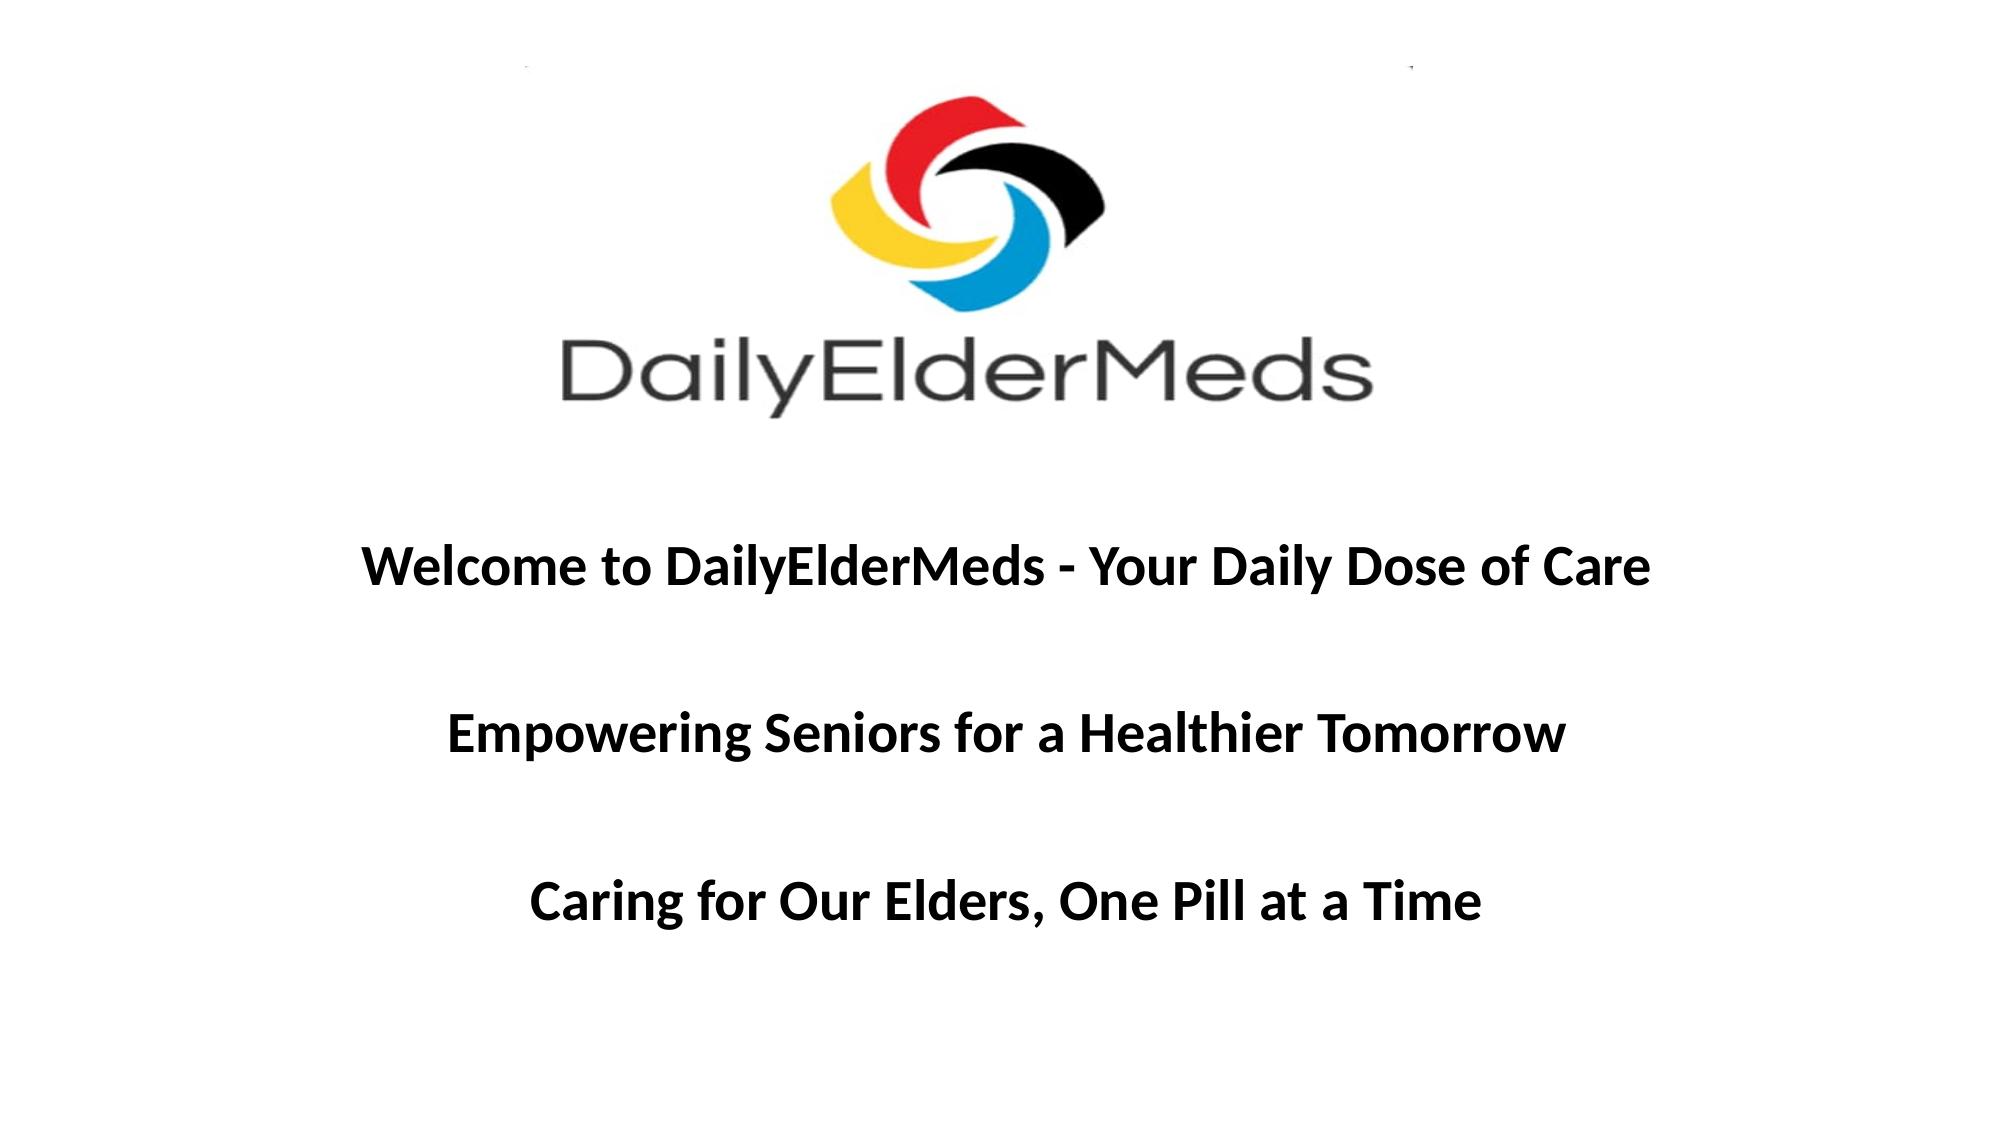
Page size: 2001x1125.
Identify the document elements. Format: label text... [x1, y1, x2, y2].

subtitle Welcome to DailyElderMeds - Your Daily Dose of Care Empowering Seniors for a Healthier Tomorrow Caring for Our Elders, One Pill at a Time [75, 527, 1940, 1125]
picture [525, 66, 1413, 442]
